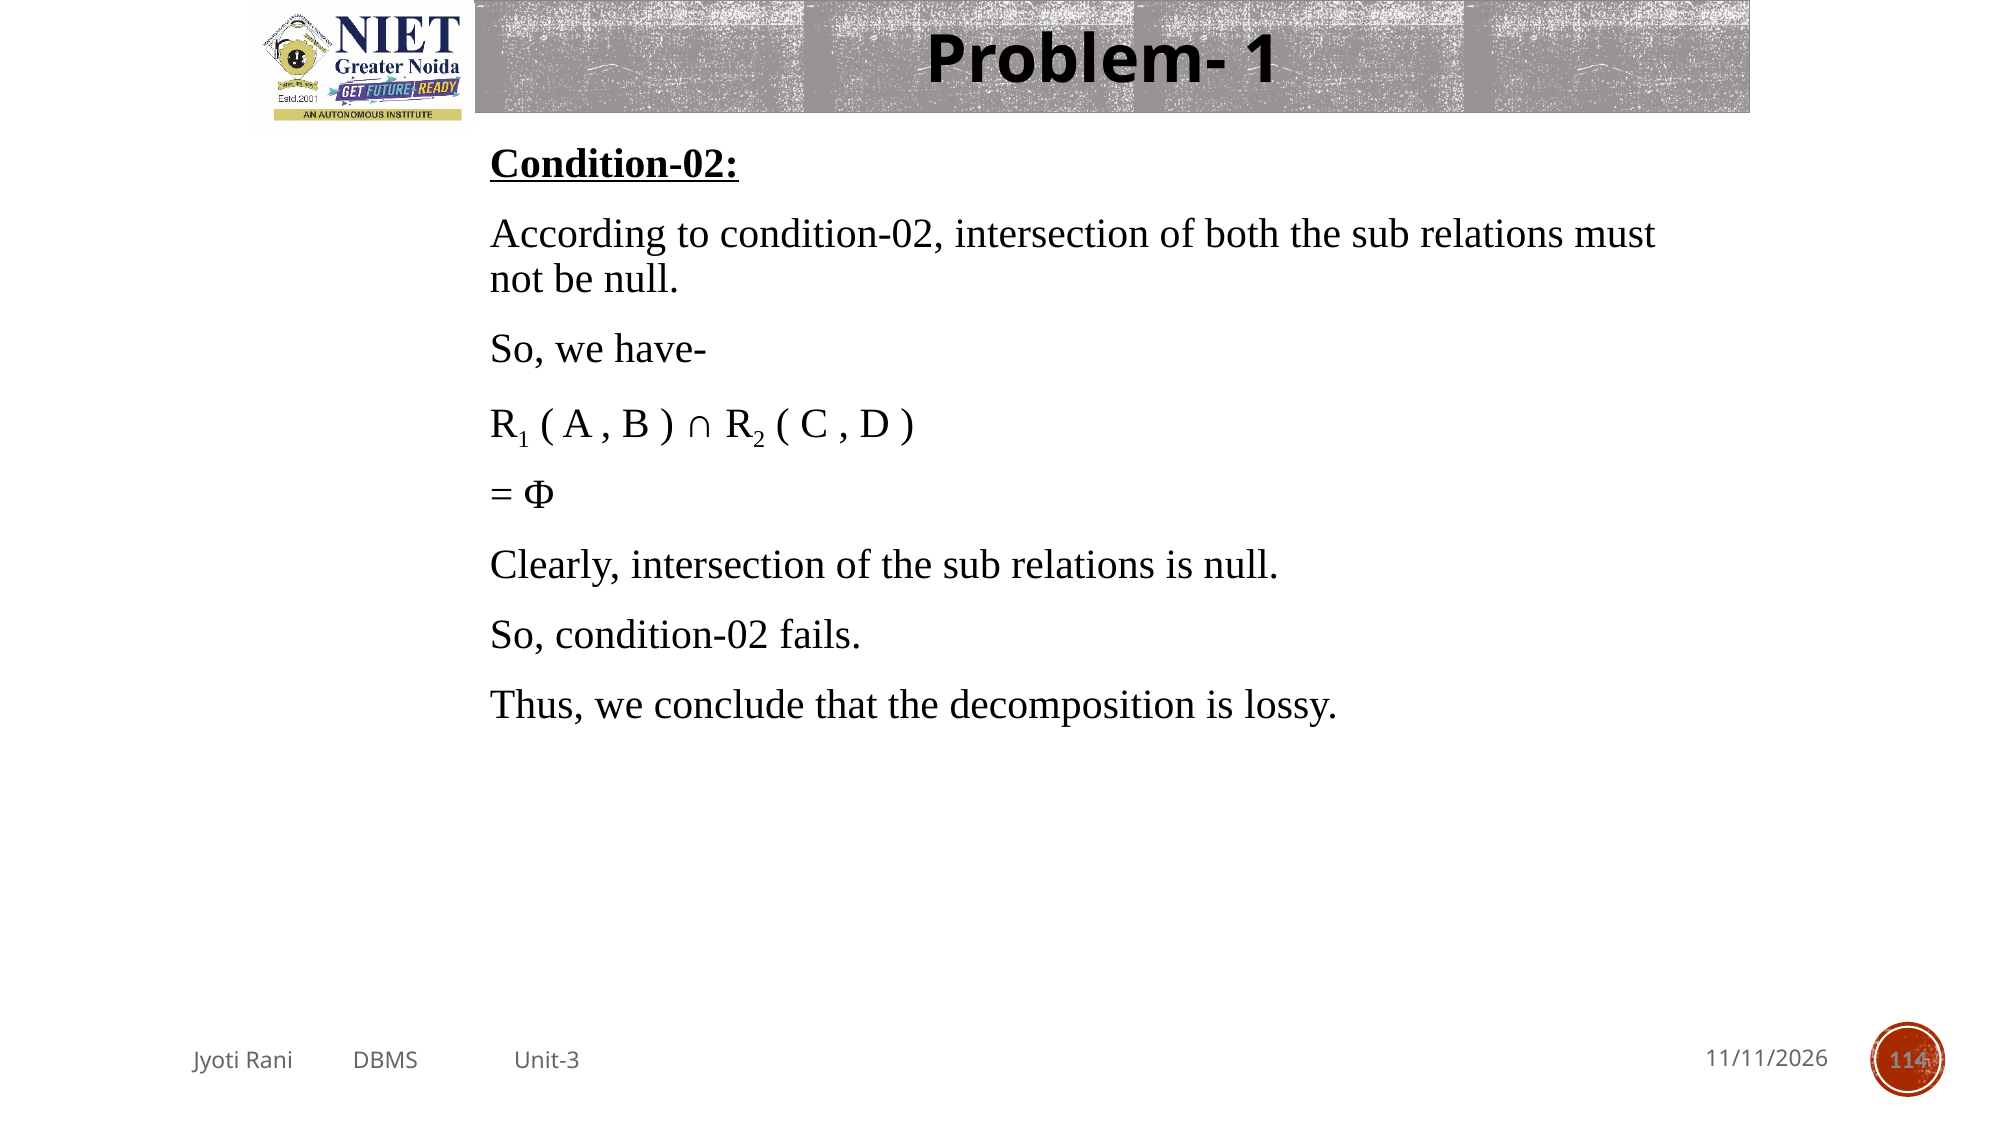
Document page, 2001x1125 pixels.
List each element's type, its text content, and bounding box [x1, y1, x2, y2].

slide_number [1306, 1028, 1844, 1089]
footer Jyoti Rani DBMS Unit-3 [178, 1028, 1217, 1089]
slide_number 114 [1855, 1028, 1961, 1089]
list Condition-02: According to condition-02, intersection of both the sub relations must not be null. So, we have- R1 ( A , B ) ∩ R2 ( C , D ) = Φ Clearly, intersection of the sub relations is null. So, condition-02 fails. Thus, we conclude that the decomposition is lossy. [474, 133, 1725, 1005]
text_box Problem- 1 [474, 0, 1750, 113]
picture [249, 3, 475, 131]
